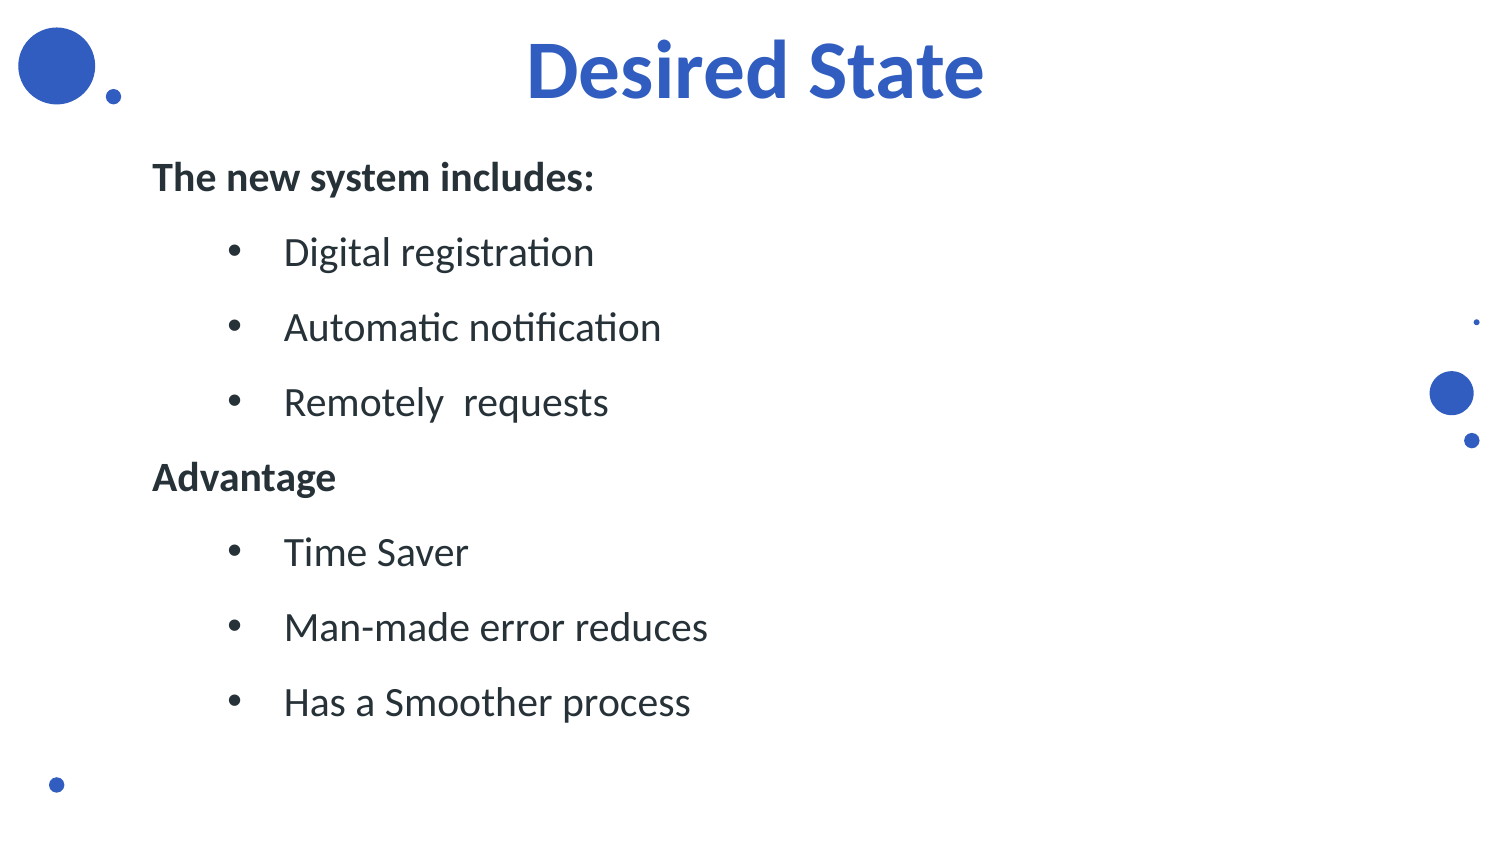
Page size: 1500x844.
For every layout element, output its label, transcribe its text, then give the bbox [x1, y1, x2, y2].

subtitle The new system includes: Digital registration Automatic notification Remotely requests Advantage Time Saver Man-made error reduces Has a Smoother process [118, 109, 1388, 756]
title Desired State [118, 0, 1394, 94]
